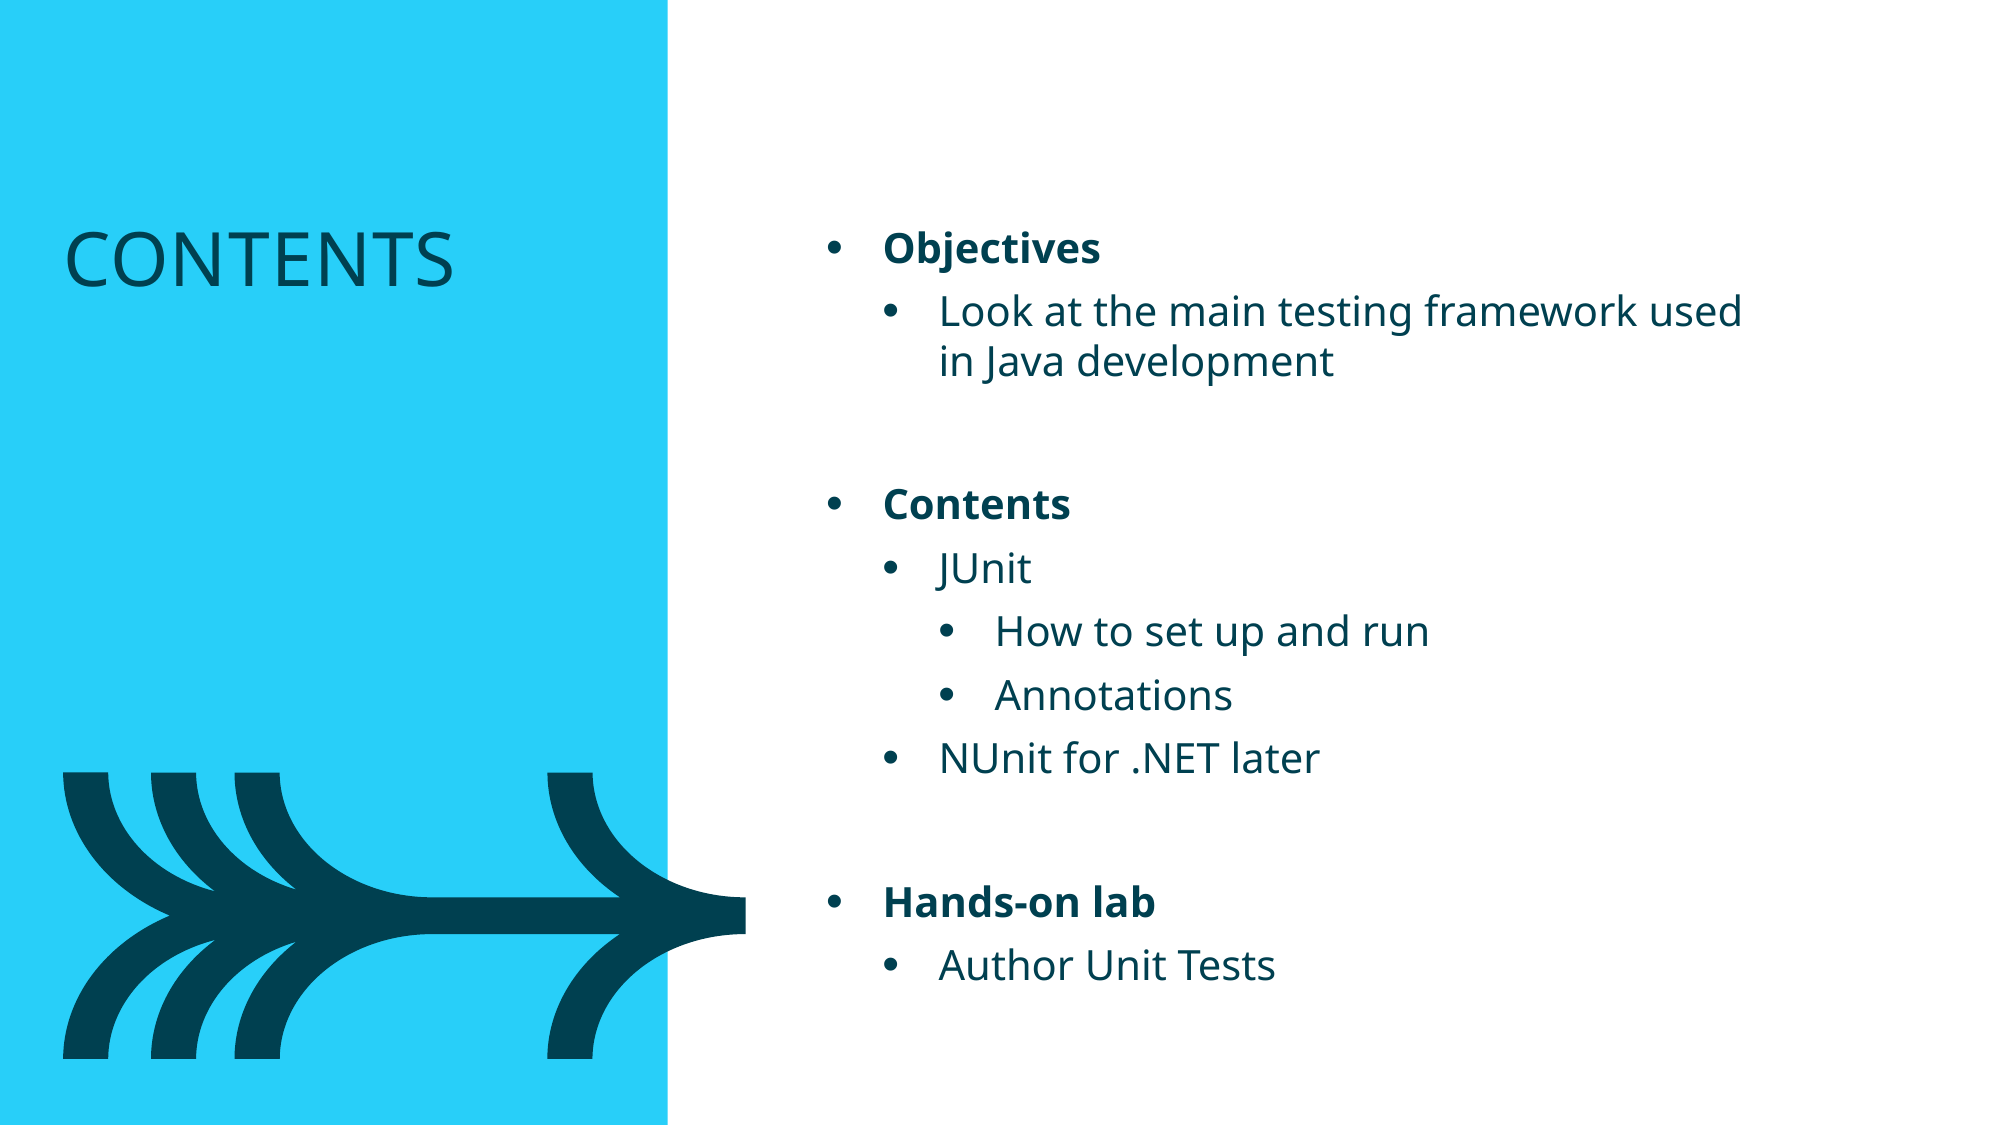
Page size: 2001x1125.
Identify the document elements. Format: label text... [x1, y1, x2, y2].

list Objectives Look at the main testing framework used in Java development Contents JUnit How to set up and run Annotations NUnit for .NET later Hands-on lab Author Unit Tests [826, 221, 1779, 970]
list Contents [63, 221, 628, 673]
